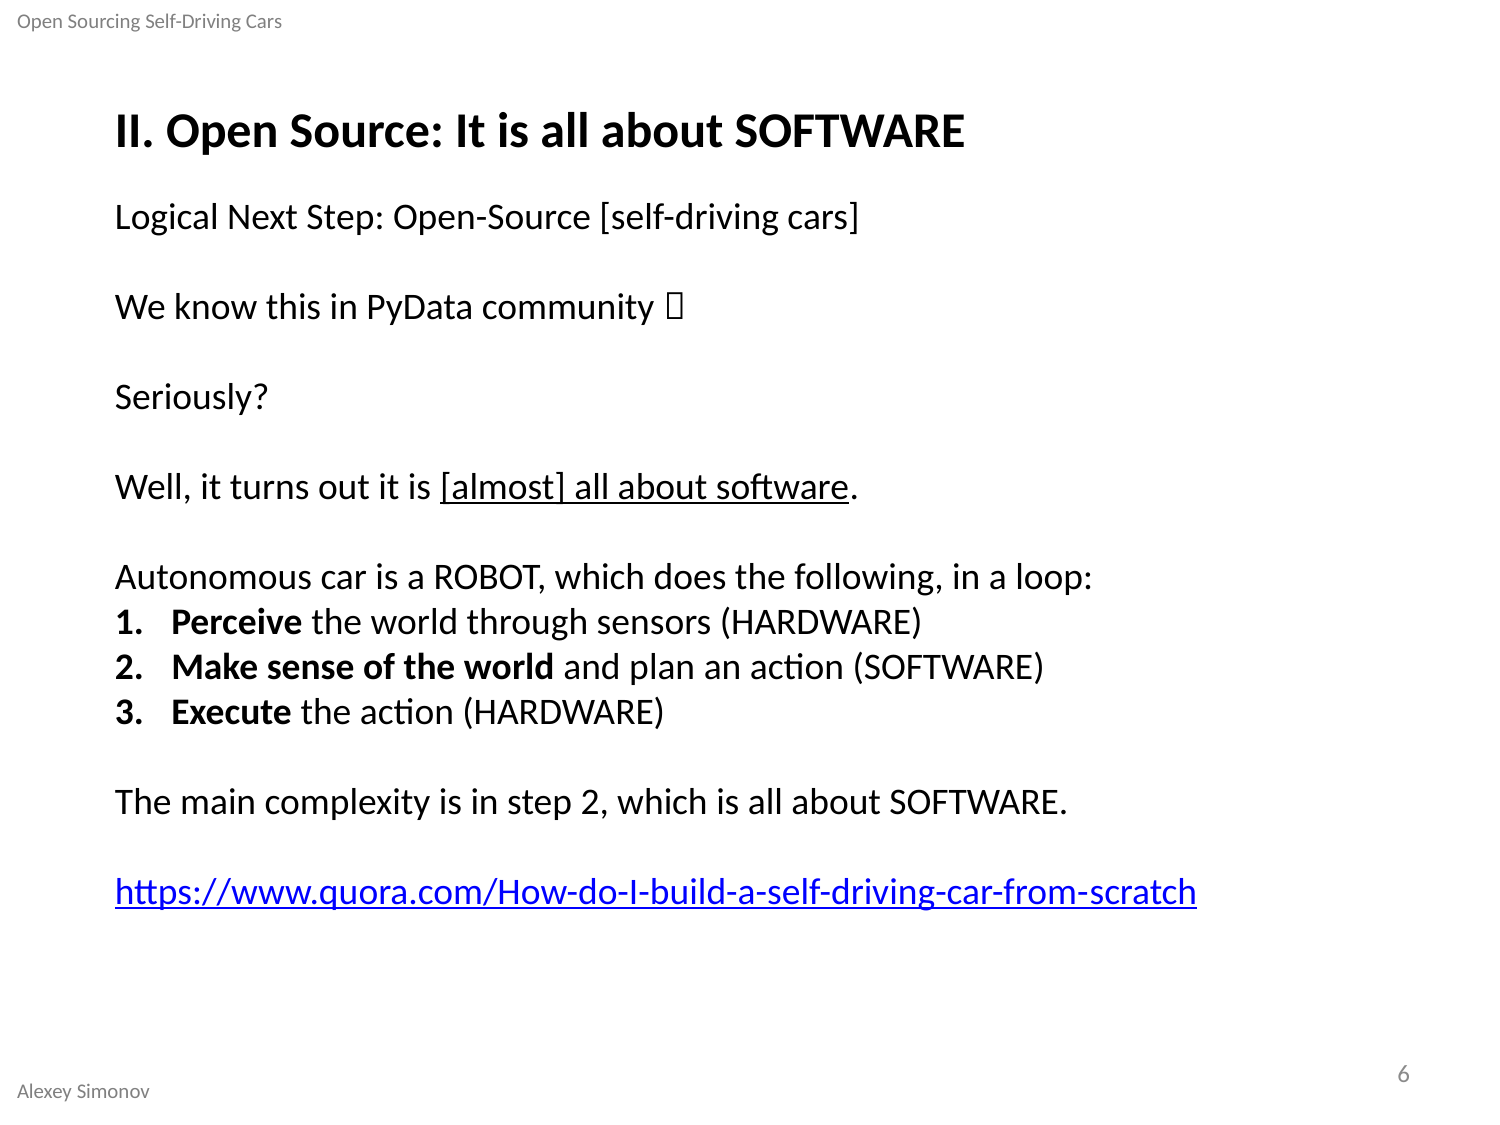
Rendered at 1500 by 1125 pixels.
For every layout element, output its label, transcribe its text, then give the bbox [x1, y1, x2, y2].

text_box Logical Next Step: Open-Source [self-driving cars] We know this in PyData community  Seriously? Well, it turns out it is [almost] all about software. Autonomous car is a ROBOT, which does the following, in a loop: Perceive the world through sensors (HARDWARE) Make sense of the world and plan an action (SOFTWARE) Execute the action (HARDWARE) The main complexity is in step 2, which is all about SOFTWARE. https://www.quora.com/How-do-I-build-a-self-driving-car-from-scratch [353, 184, 1400, 965]
text_box II. Open Source: It is all about SOFTWARE [353, 89, 1144, 165]
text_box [2, 0, 349, 1111]
slide_number 6 [1074, 1042, 1425, 1103]
